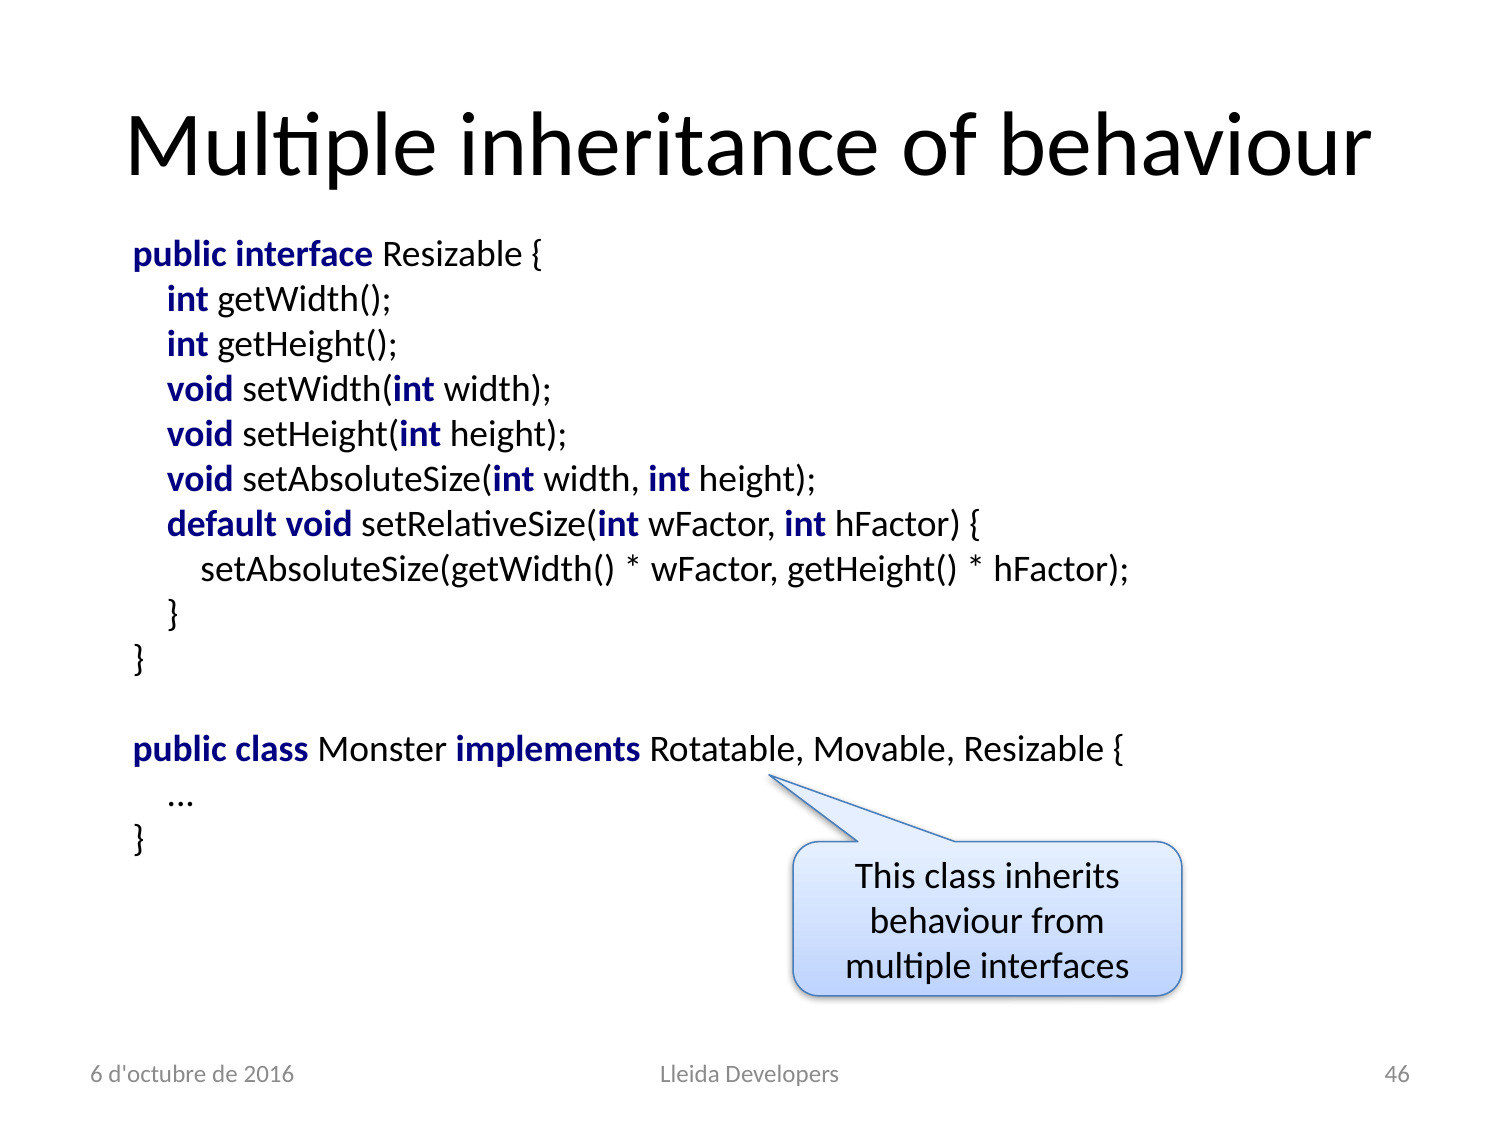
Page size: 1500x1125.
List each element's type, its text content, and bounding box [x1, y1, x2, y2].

title Multiple inheritance of behaviour [75, 45, 1425, 233]
text_box public interface Resizable { int getWidth(); int getHeight(); void setWidth(int width); void setHeight(int height); void setAbsoluteSize(int width, int height); default void setRelativeSize(int wFactor, int hFactor) { setAbsoluteSize(getWidth() * wFactor, getHeight() * hFactor); } } public class Monster implements Rotatable, Movable, Resizable { ... } [117, 221, 1250, 867]
slide_number 6 d'octubre de 2016 [75, 1042, 425, 1103]
footer Lleida Developers [512, 1042, 988, 1103]
slide_number 46 [1074, 1042, 1425, 1103]
text_box This class inherits behaviour from multiple interfaces [768, 774, 1183, 997]
